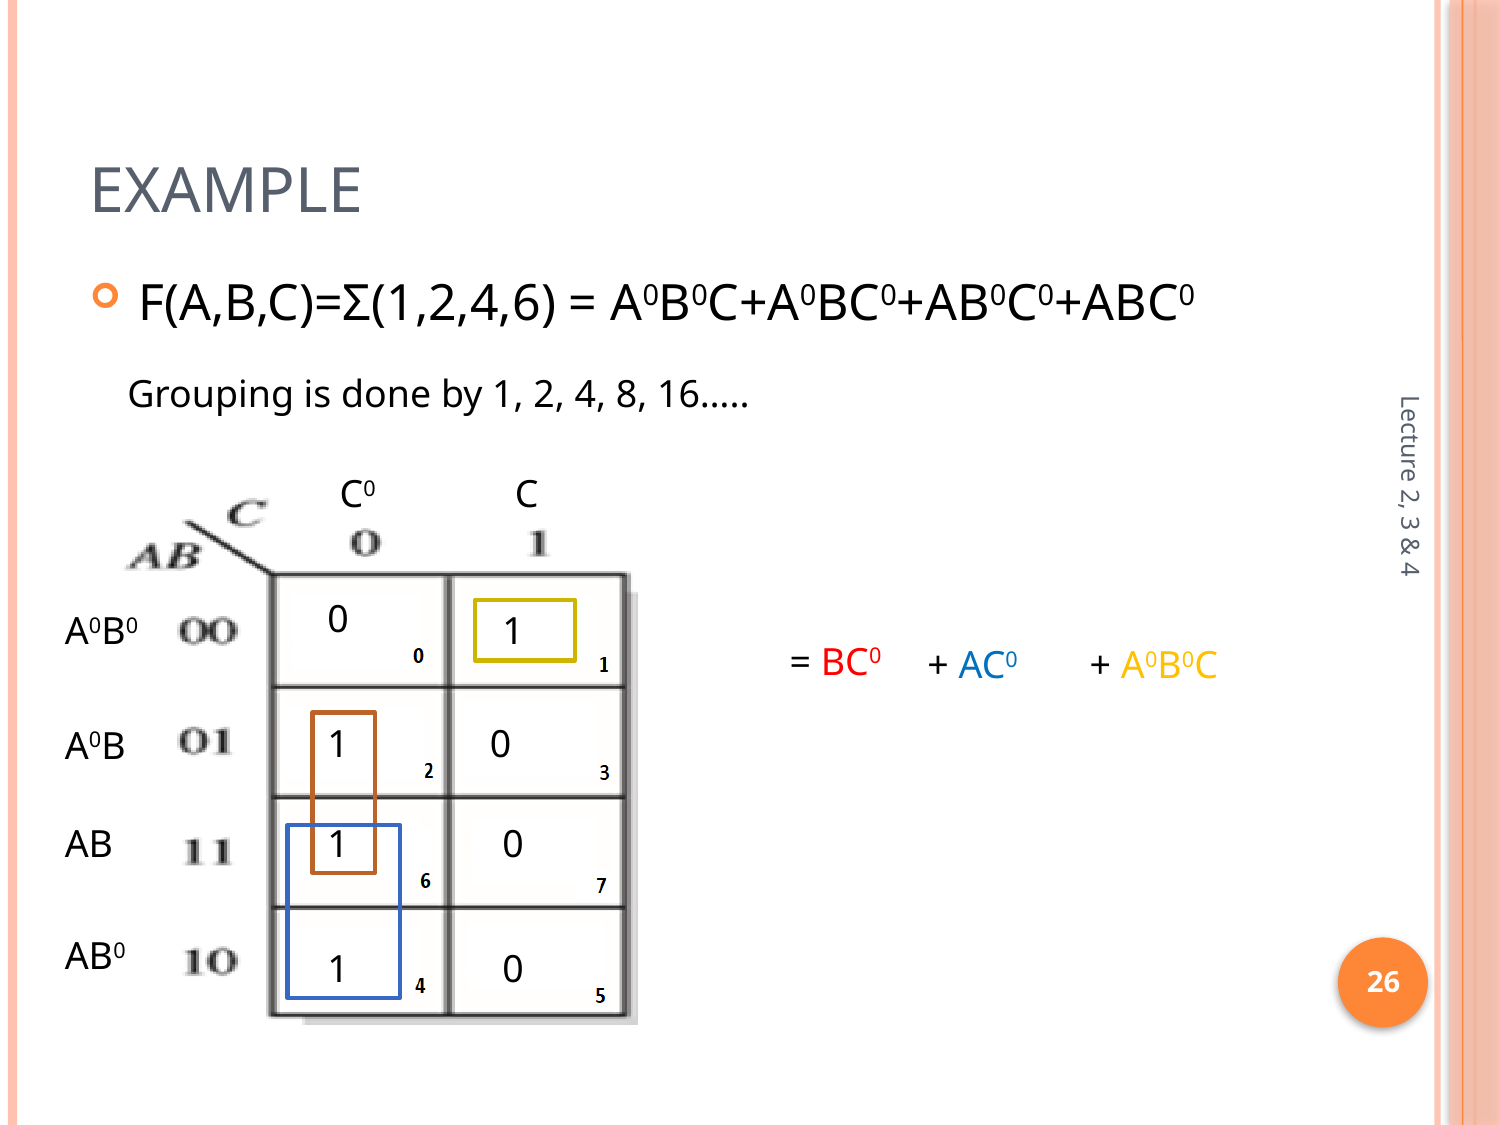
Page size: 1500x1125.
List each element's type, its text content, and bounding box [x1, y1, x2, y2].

text_box A0B0 [50, 599, 106, 660]
text_box AB0 [50, 924, 106, 985]
list F(A,B,C)=Σ(1,2,4,6) = A0B0C+A0BC0+AB0C0+ABC0 [75, 262, 1300, 363]
title Example [75, 45, 1300, 233]
text_box = BC0 [774, 630, 913, 690]
text_box C0 [324, 462, 413, 484]
text_box A0B [50, 714, 106, 775]
text_box + AC0 [912, 634, 1057, 694]
text_box AB [50, 812, 106, 873]
slide_number 26 [1333, 940, 1434, 1027]
picture [111, 486, 638, 1026]
text_box + A0B0C [1074, 634, 1260, 694]
footer Lecture 2, 3 & 4 [1379, 380, 1440, 906]
text_box Grouping is done by 1, 2, 4, 8, 16….. [112, 362, 1338, 423]
text_box C [499, 462, 588, 484]
